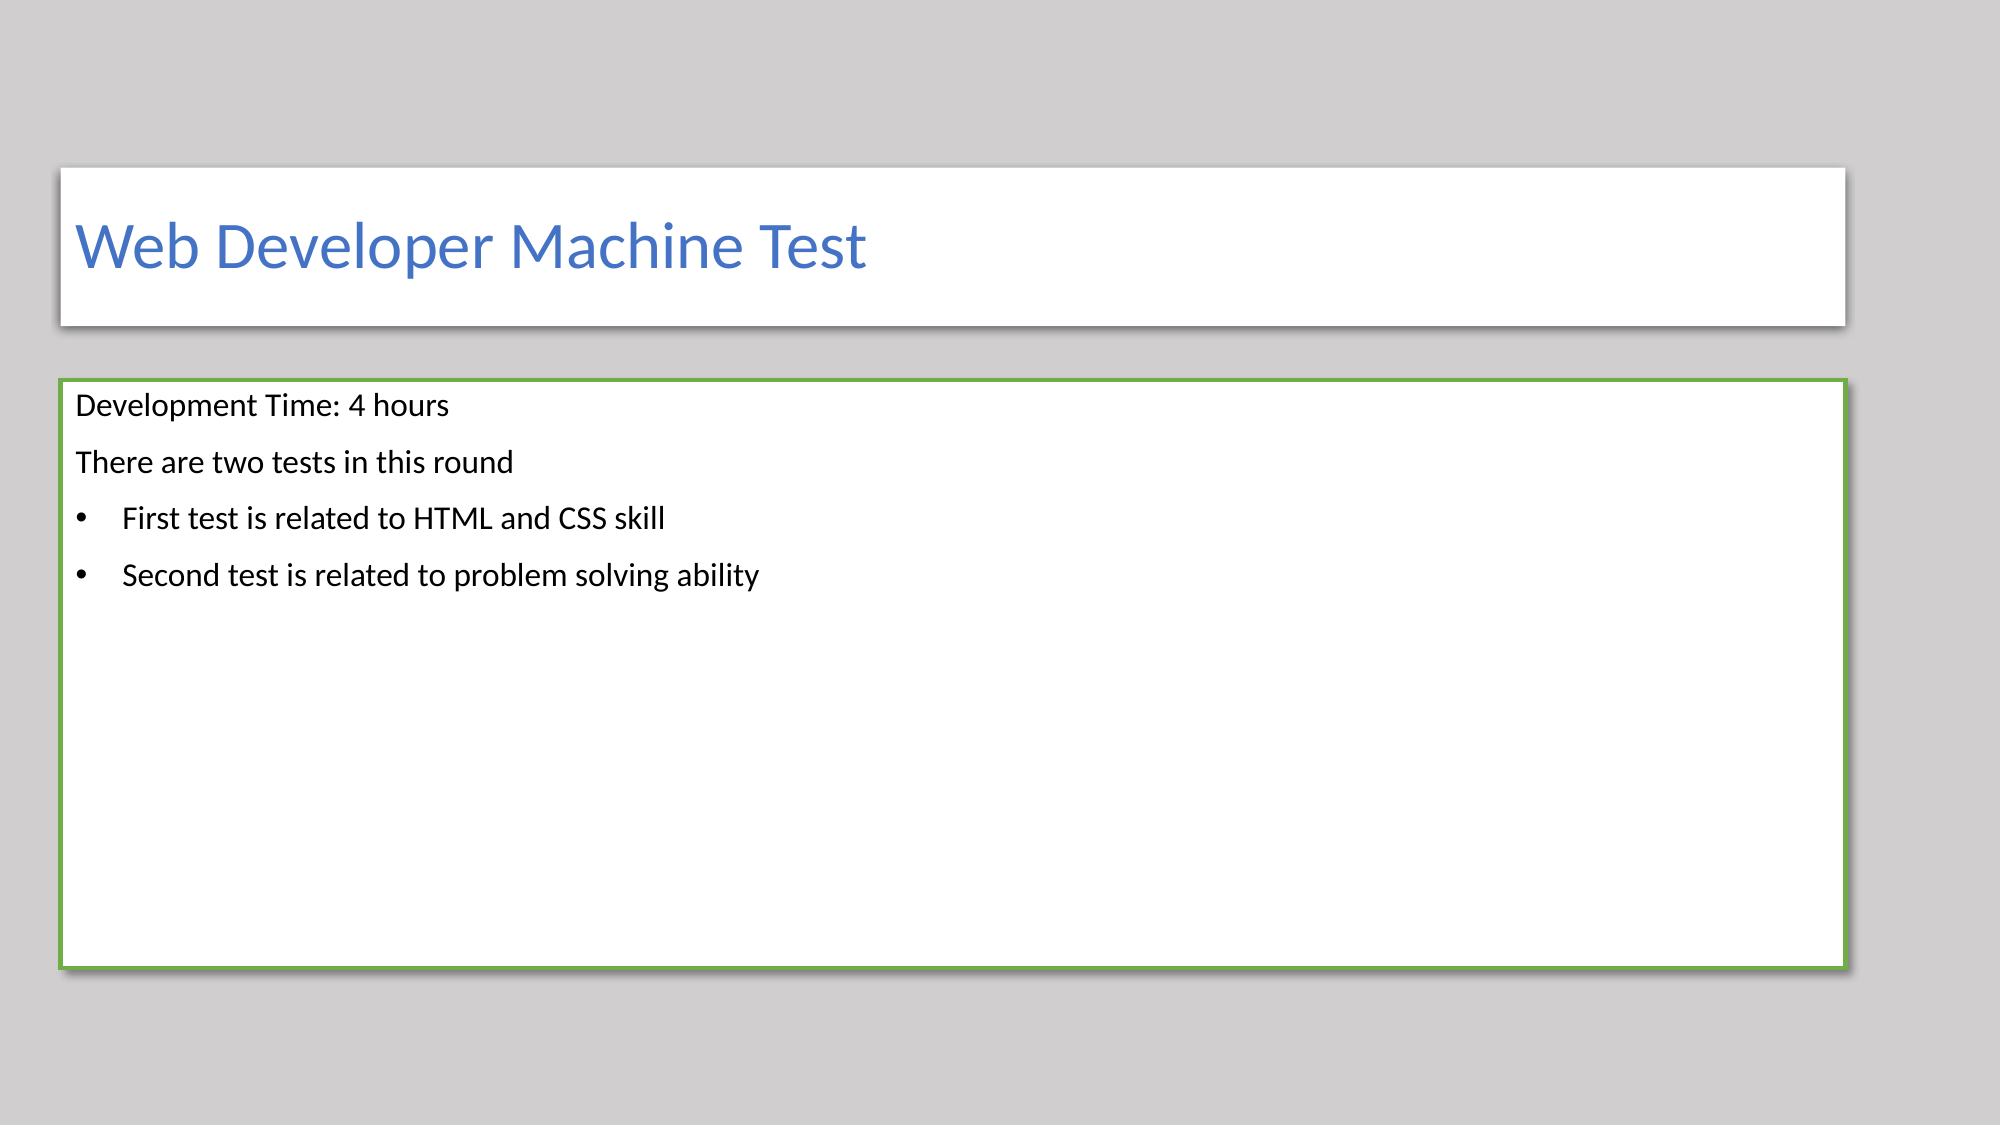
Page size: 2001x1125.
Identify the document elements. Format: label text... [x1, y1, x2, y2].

title Web Developer Machine Test [60, 167, 1846, 327]
list Development Time: 4 hours There are two tests in this round First test is related to HTML and CSS skill Second test is related to problem solving ability [60, 379, 1846, 969]
